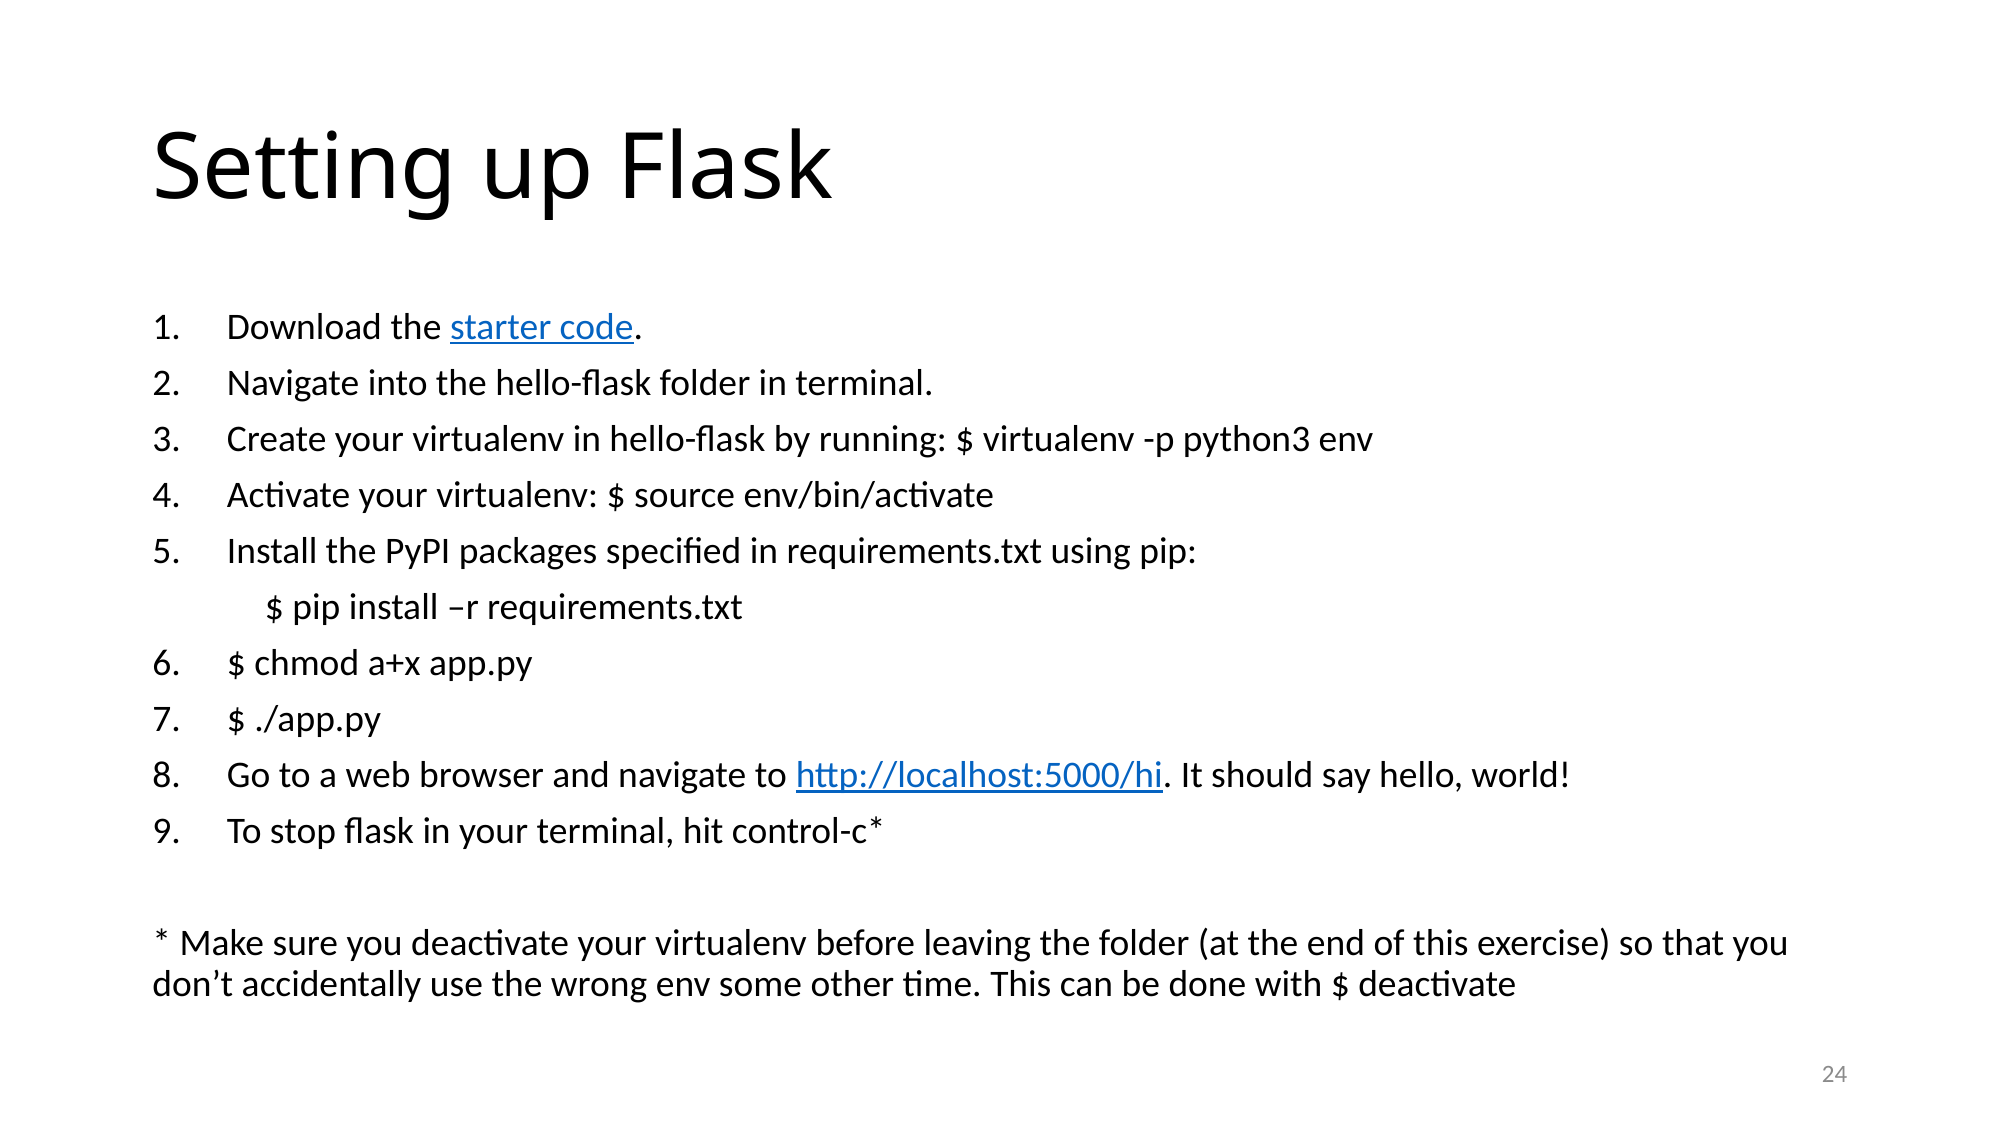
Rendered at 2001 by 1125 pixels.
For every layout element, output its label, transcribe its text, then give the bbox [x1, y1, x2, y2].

title Setting up Flask [137, 59, 1863, 278]
list Download the starter code. Navigate into the hello-flask folder in terminal. Create your virtualenv in hello-flask by running: $ virtualenv -p python3 env Activate your virtualenv: $ source env/bin/activate Install the PyPI packages specified in requirements.txt using pip: $ pip install –r requirements.txt $ chmod a+x app.py $ ./app.py Go to a web browser and navigate to http://localhost:5000/hi. It should say hello, world! To stop flask in your terminal, hit control-c* * Make sure you deactivate your virtualenv before leaving the folder (at the end of this exercise) so that you don’t accidentally use the wrong env some other time. This can be done with $ deactivate [137, 299, 1863, 1014]
slide_number 23 [1412, 1042, 1863, 1103]
